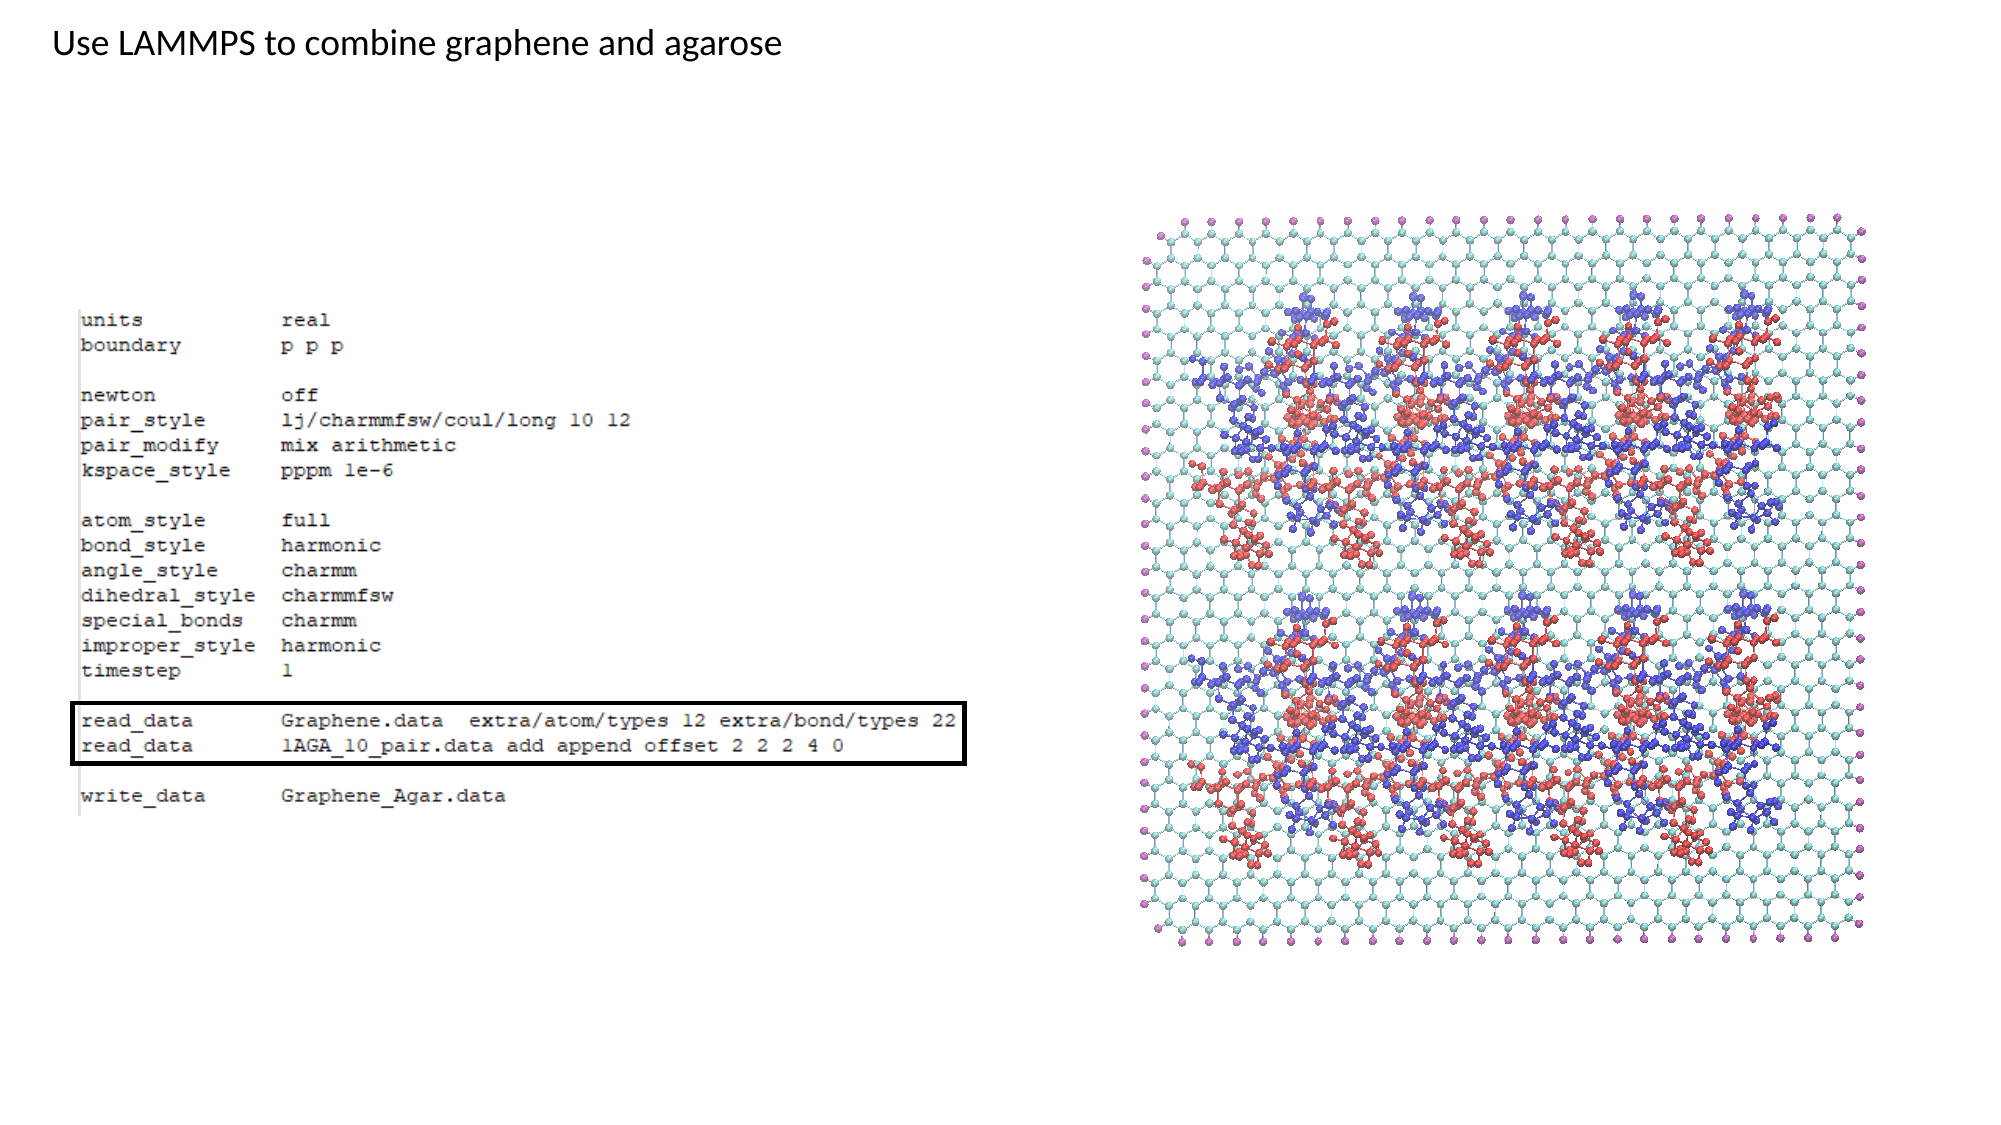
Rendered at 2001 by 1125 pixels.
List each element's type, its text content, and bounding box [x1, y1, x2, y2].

text_box [71, 702, 78, 764]
picture [78, 309, 965, 816]
picture [1130, 204, 1880, 962]
text_box Use LAMMPS to combine graphene and agarose [37, 10, 799, 70]
